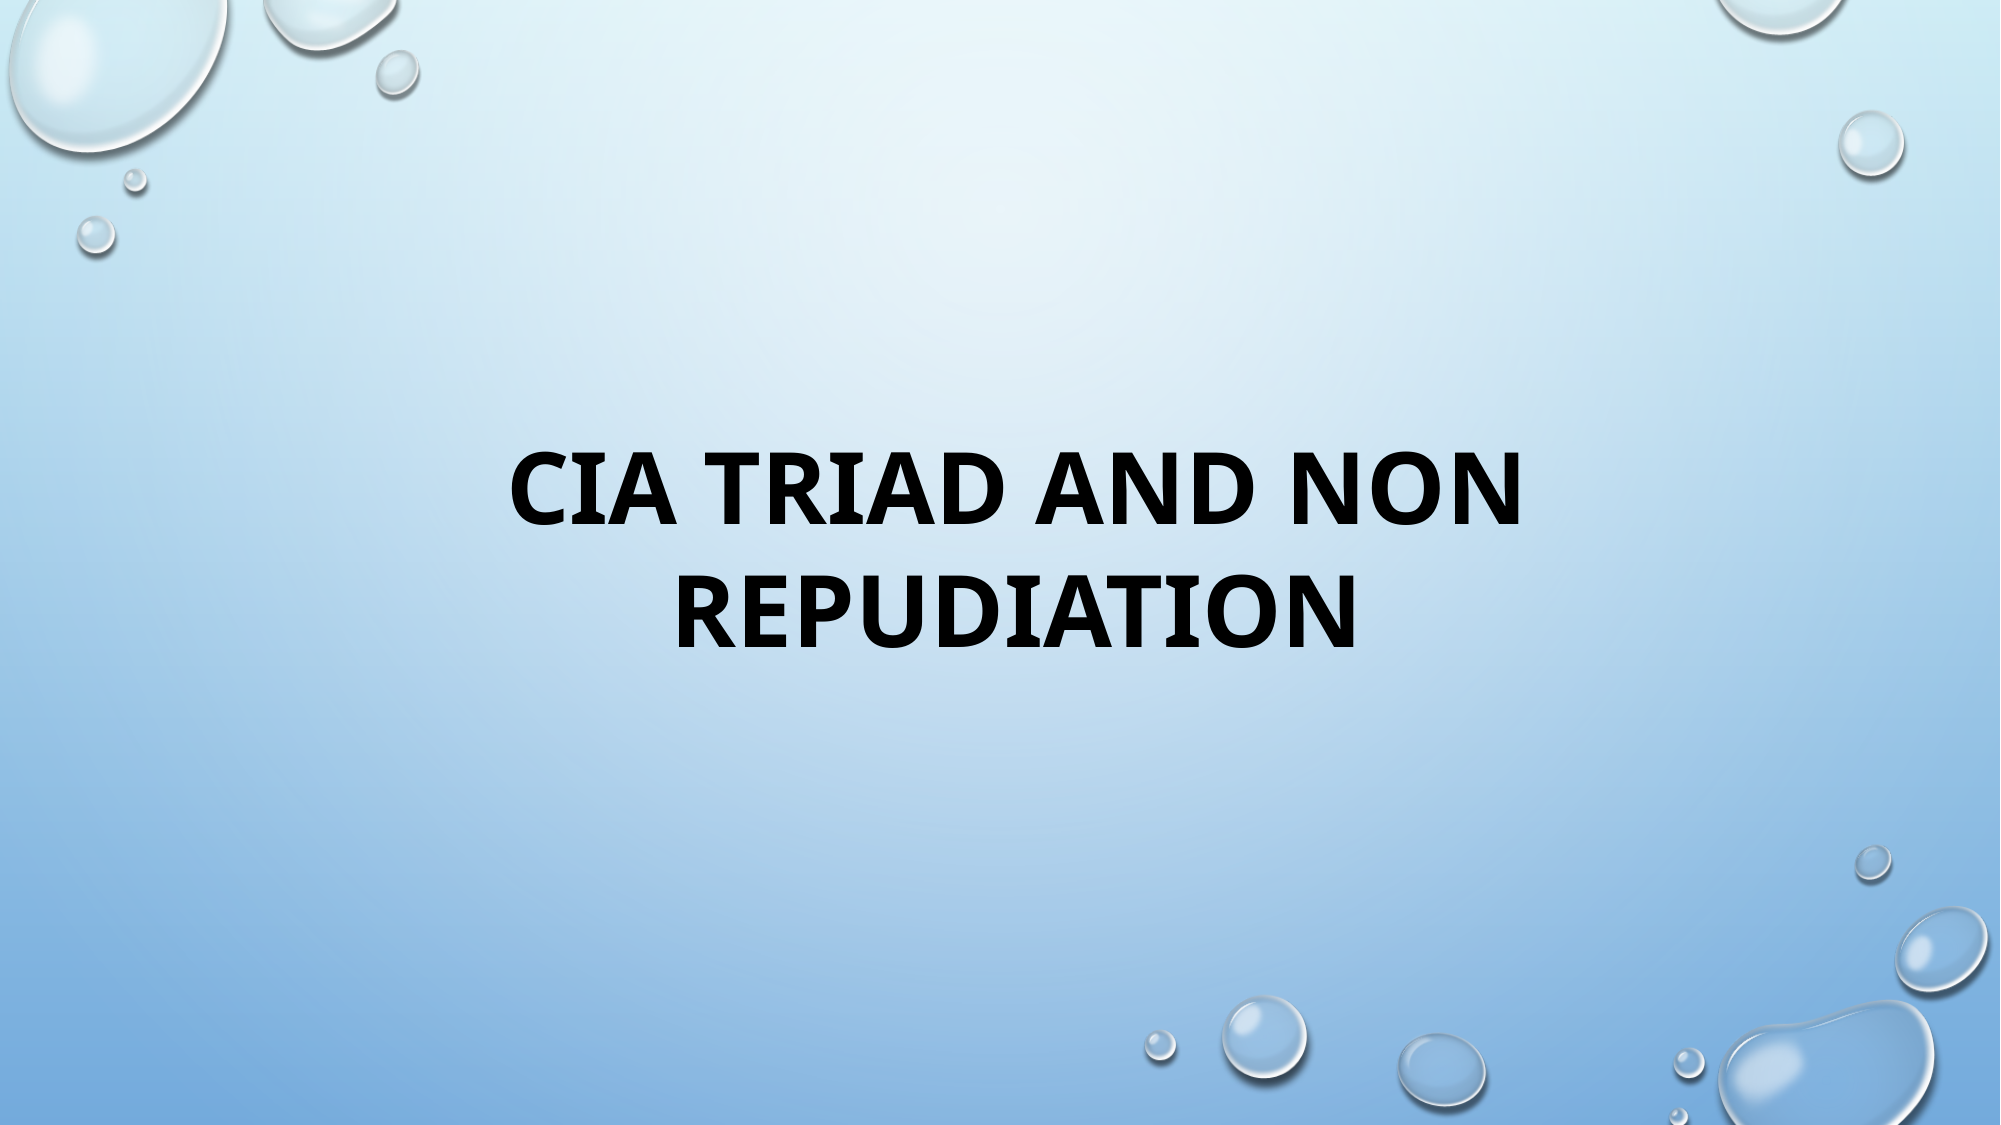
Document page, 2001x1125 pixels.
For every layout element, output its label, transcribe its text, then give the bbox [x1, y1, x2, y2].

title CIA triad and Non Repudiation [166, 418, 1868, 681]
picture [0, 0, 2000, 1125]
